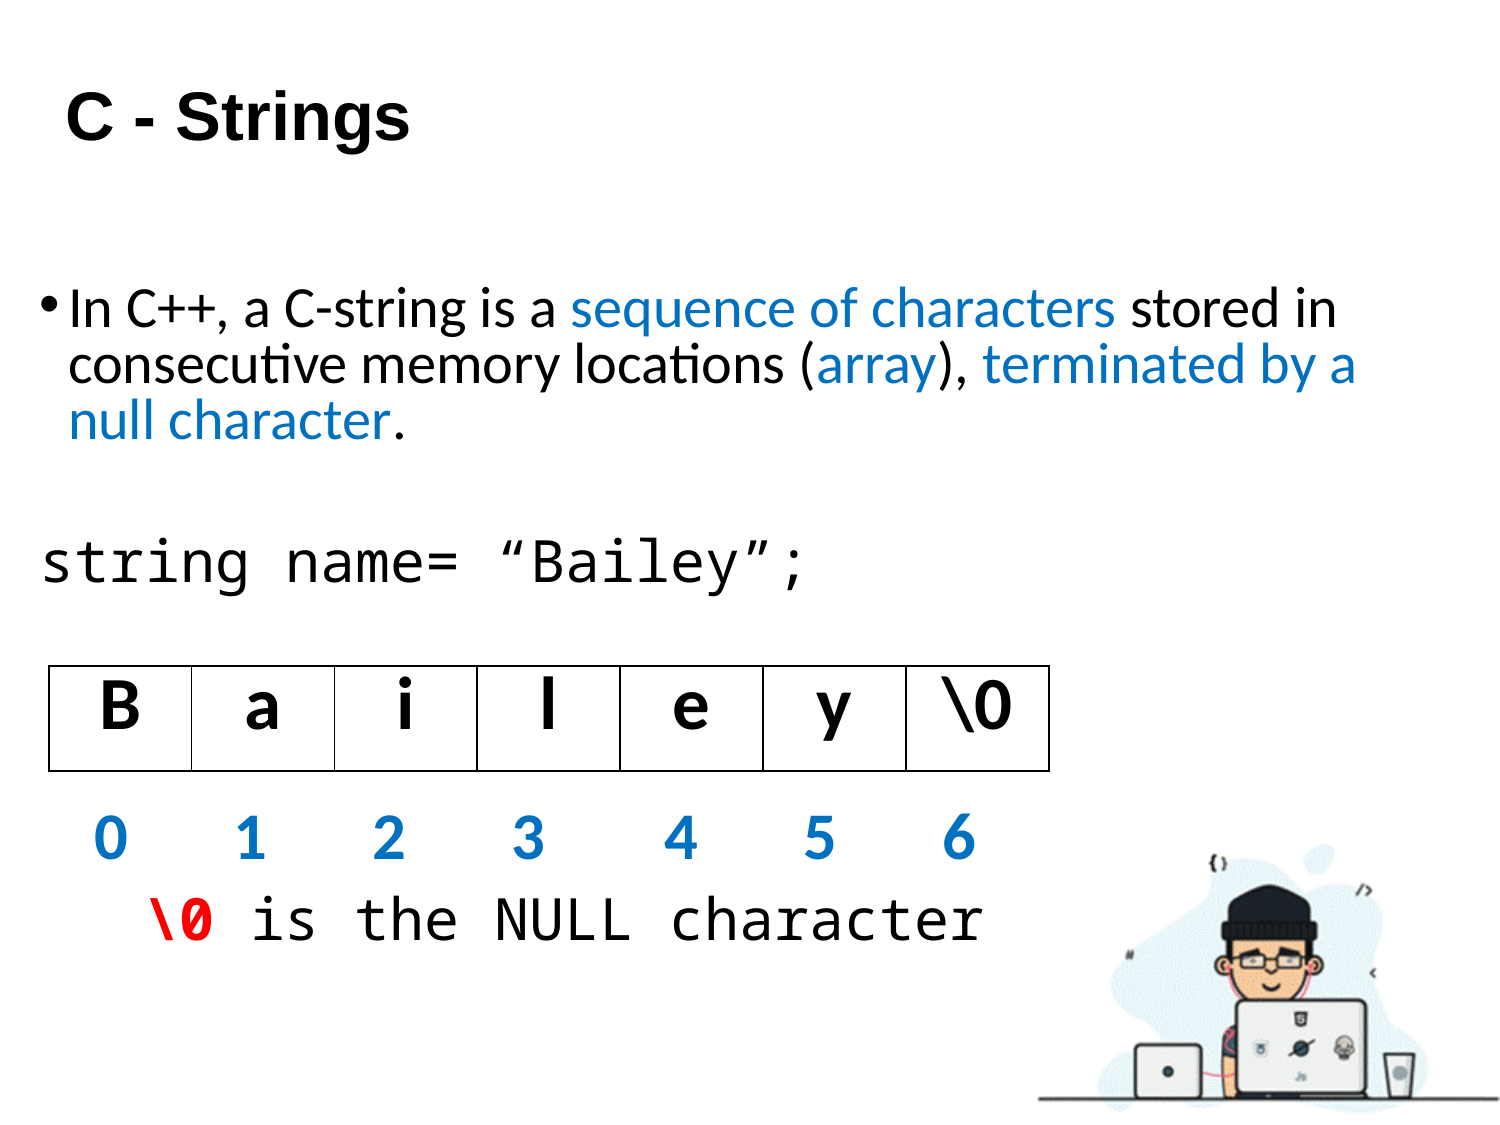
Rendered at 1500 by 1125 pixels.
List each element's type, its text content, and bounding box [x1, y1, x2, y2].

table_header B [50, 667, 191, 770]
table_header i [335, 667, 476, 770]
title C - Strings [50, 24, 1325, 213]
table_header a [192, 667, 334, 770]
list In C++, a C-string is a sequence of characters stored in consecutive memory locations (array), terminated by a null character. string name= “Bailey”; \0 is the NULL character [24, 275, 1450, 1038]
picture [1037, 843, 1500, 1125]
table_header l [478, 667, 619, 770]
text_box 0 1 2 3 4 5 6 [50, 785, 1049, 881]
table_header y [764, 667, 905, 770]
table_header \0 [907, 667, 1048, 770]
table_header e [621, 667, 762, 770]
